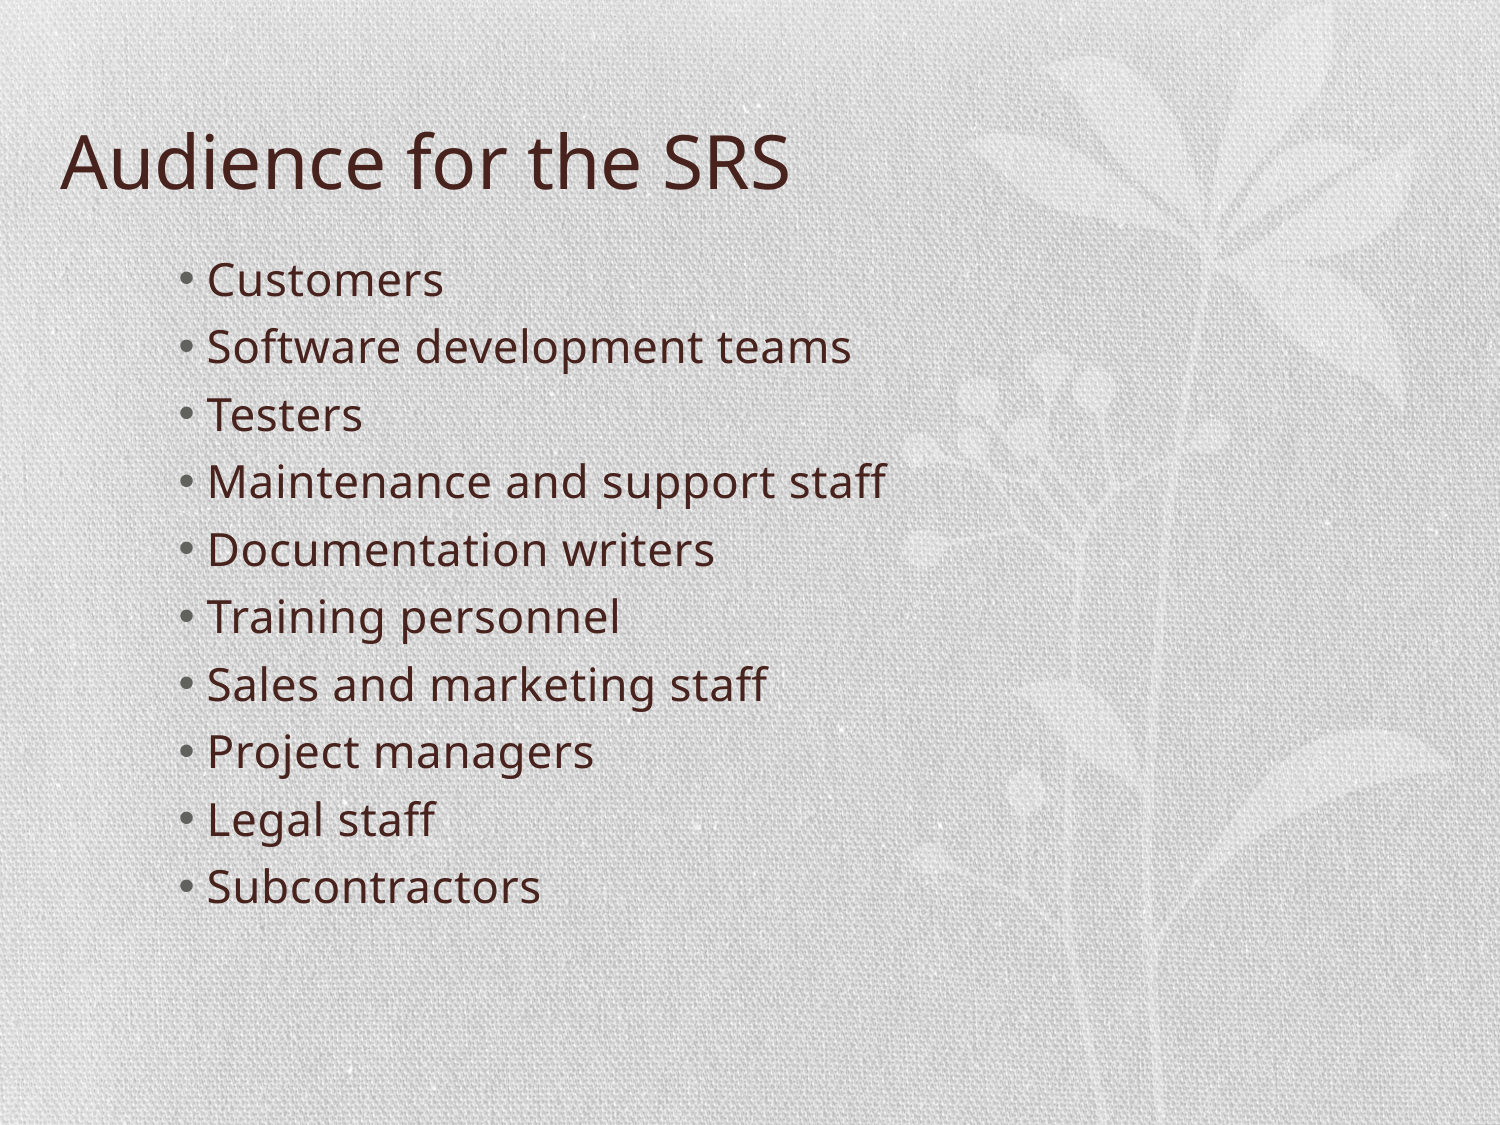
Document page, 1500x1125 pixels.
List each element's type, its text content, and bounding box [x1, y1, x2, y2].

title Audience for the SRS [45, 37, 1455, 213]
list Customers Software development teams Testers Maintenance and support staff Documentation writers Training personnel Sales and marketing staff Project managers Legal staff Subcontractors [163, 243, 1455, 1054]
